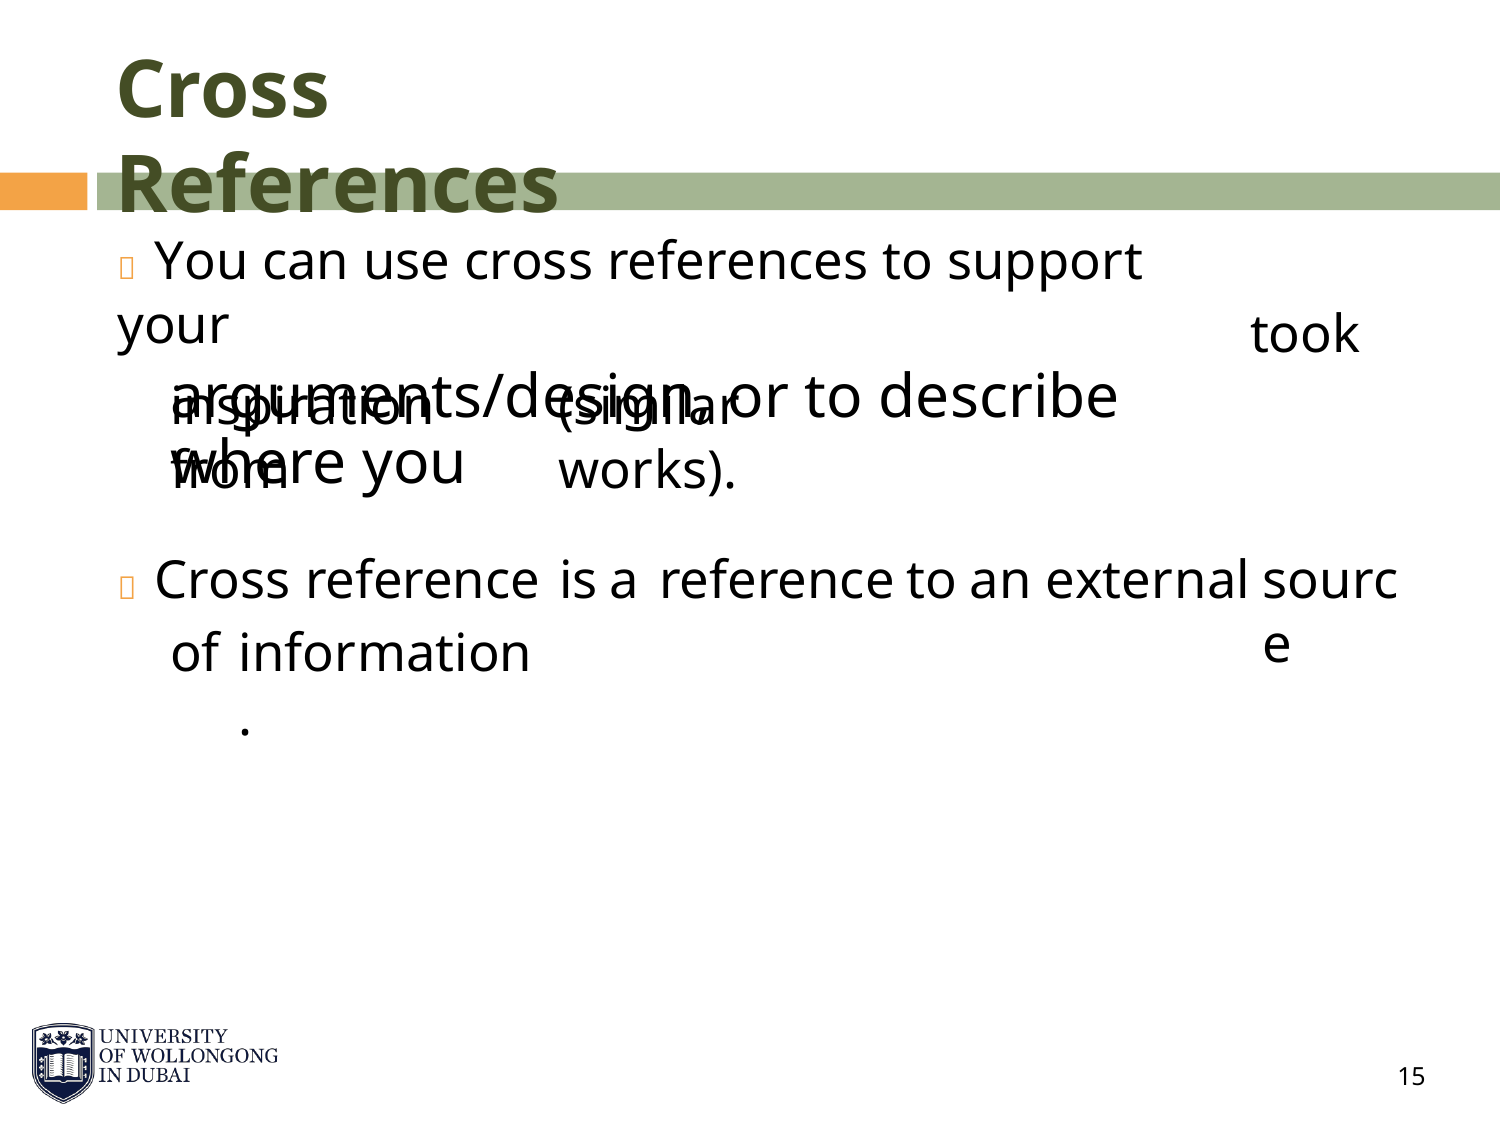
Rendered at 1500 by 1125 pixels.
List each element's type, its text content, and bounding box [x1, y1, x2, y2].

text_box  You can use cross references to support your arguments/design, or to describe where you [115, 234, 1245, 372]
text_box inspiration from [167, 379, 554, 445]
text_box information. [236, 626, 534, 692]
text_box Cross References [113, 50, 777, 147]
text_box source [1260, 554, 1425, 619]
text_box an external [967, 554, 1258, 619]
text_box [0, 172, 88, 211]
text_box [97, 172, 1500, 211]
text_box (similar works). [556, 379, 924, 445]
text_box [32, 1023, 278, 1104]
text_box  Cross reference [115, 554, 555, 619]
text_box to [904, 554, 965, 619]
text_box took [1247, 307, 1365, 372]
text_box a [607, 554, 654, 619]
text_box is [557, 554, 604, 619]
text_box of [167, 626, 232, 692]
text_box reference [657, 554, 902, 619]
text_box 15 [1395, 1063, 1431, 1093]
